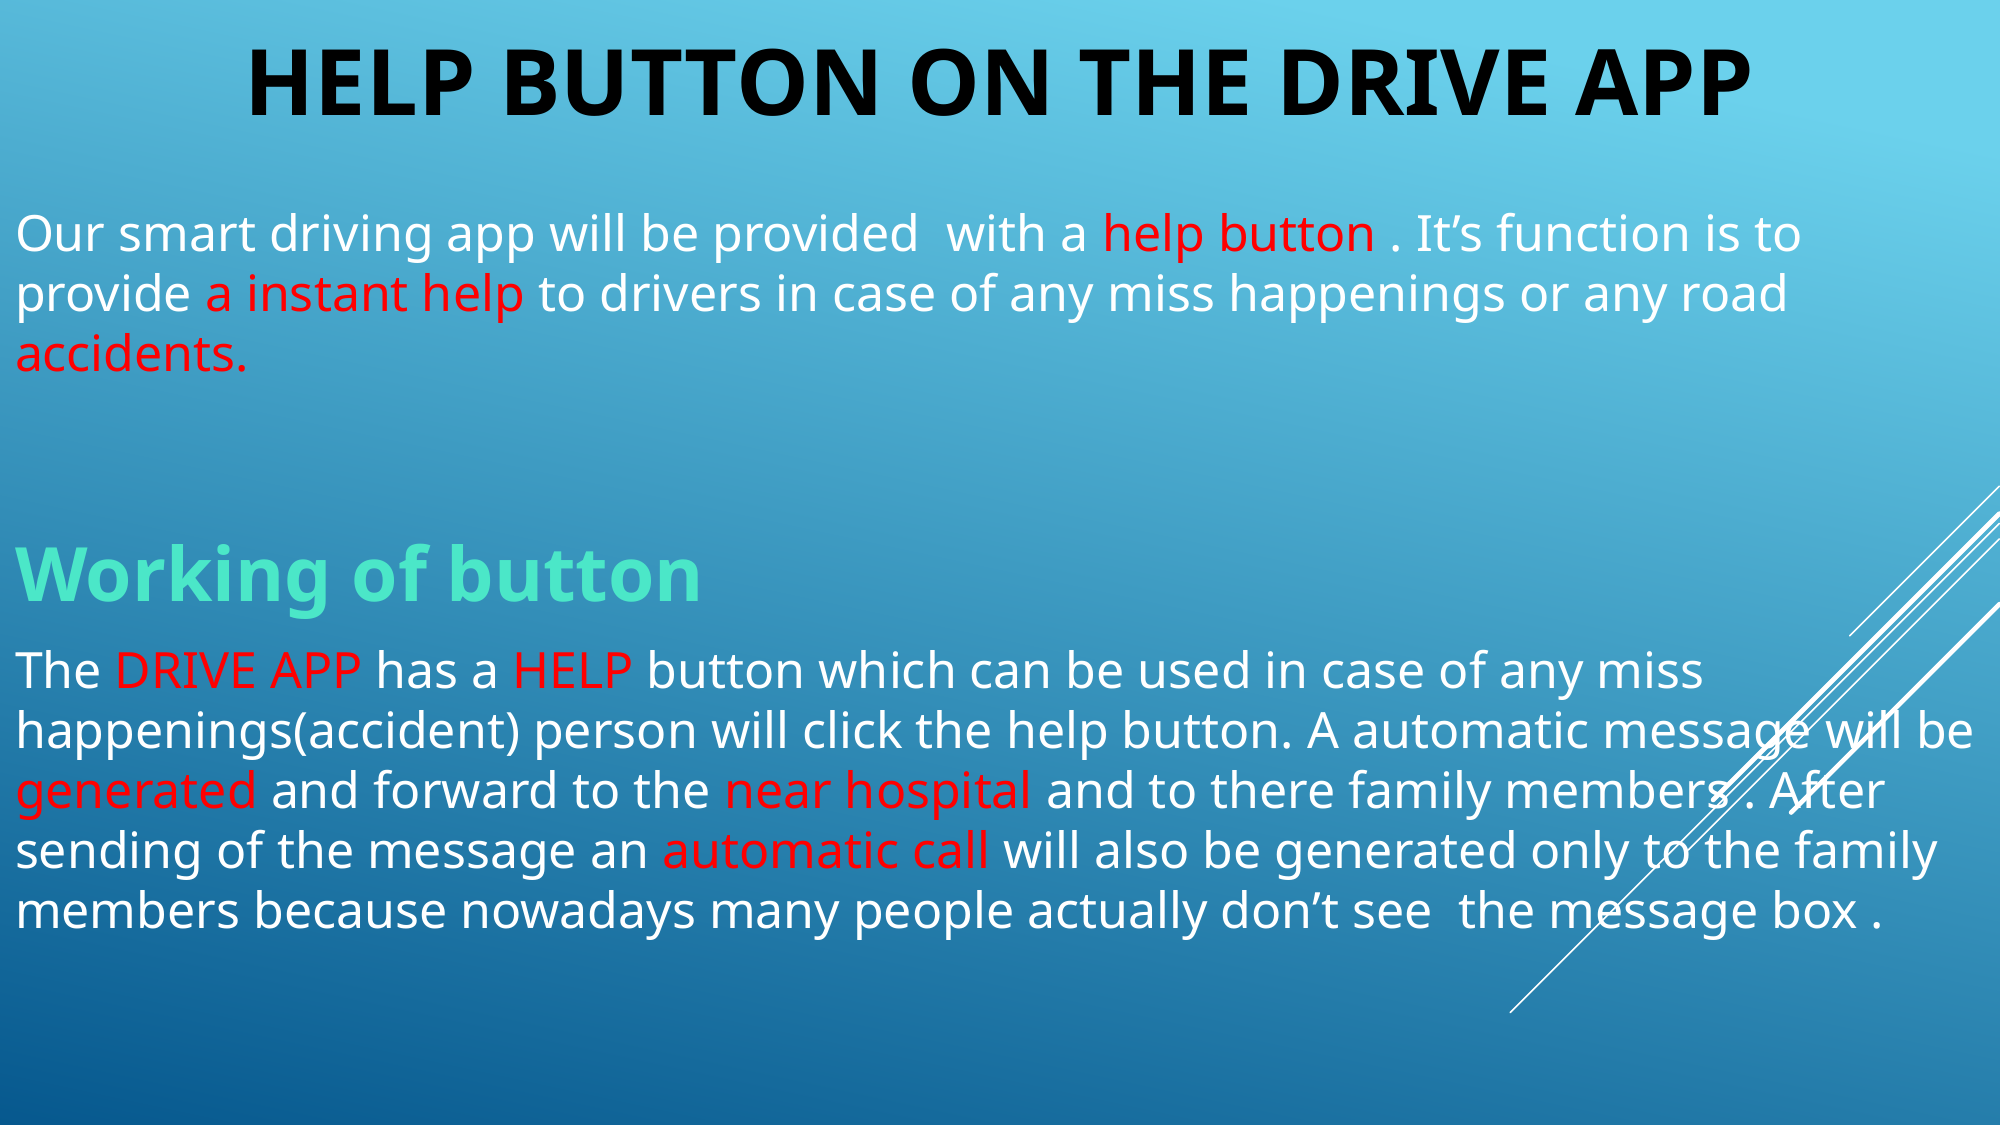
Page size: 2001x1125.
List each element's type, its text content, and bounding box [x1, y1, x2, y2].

title Help button on the drive app [0, 0, 2000, 142]
list Our smart driving app will be provided with a help button . It’s function is to provide a instant help to drivers in case of any miss happenings or any road accidents. Working of button The DRIVE APP has a HELP button which can be used in case of any miss happenings(accident) person will click the help button. A automatic message will be generated and forward to the near hospital and to there family members . After sending of the message an automatic call will also be generated only to the family members because nowadays many people actually don’t see the message box . [0, 193, 2000, 1100]
